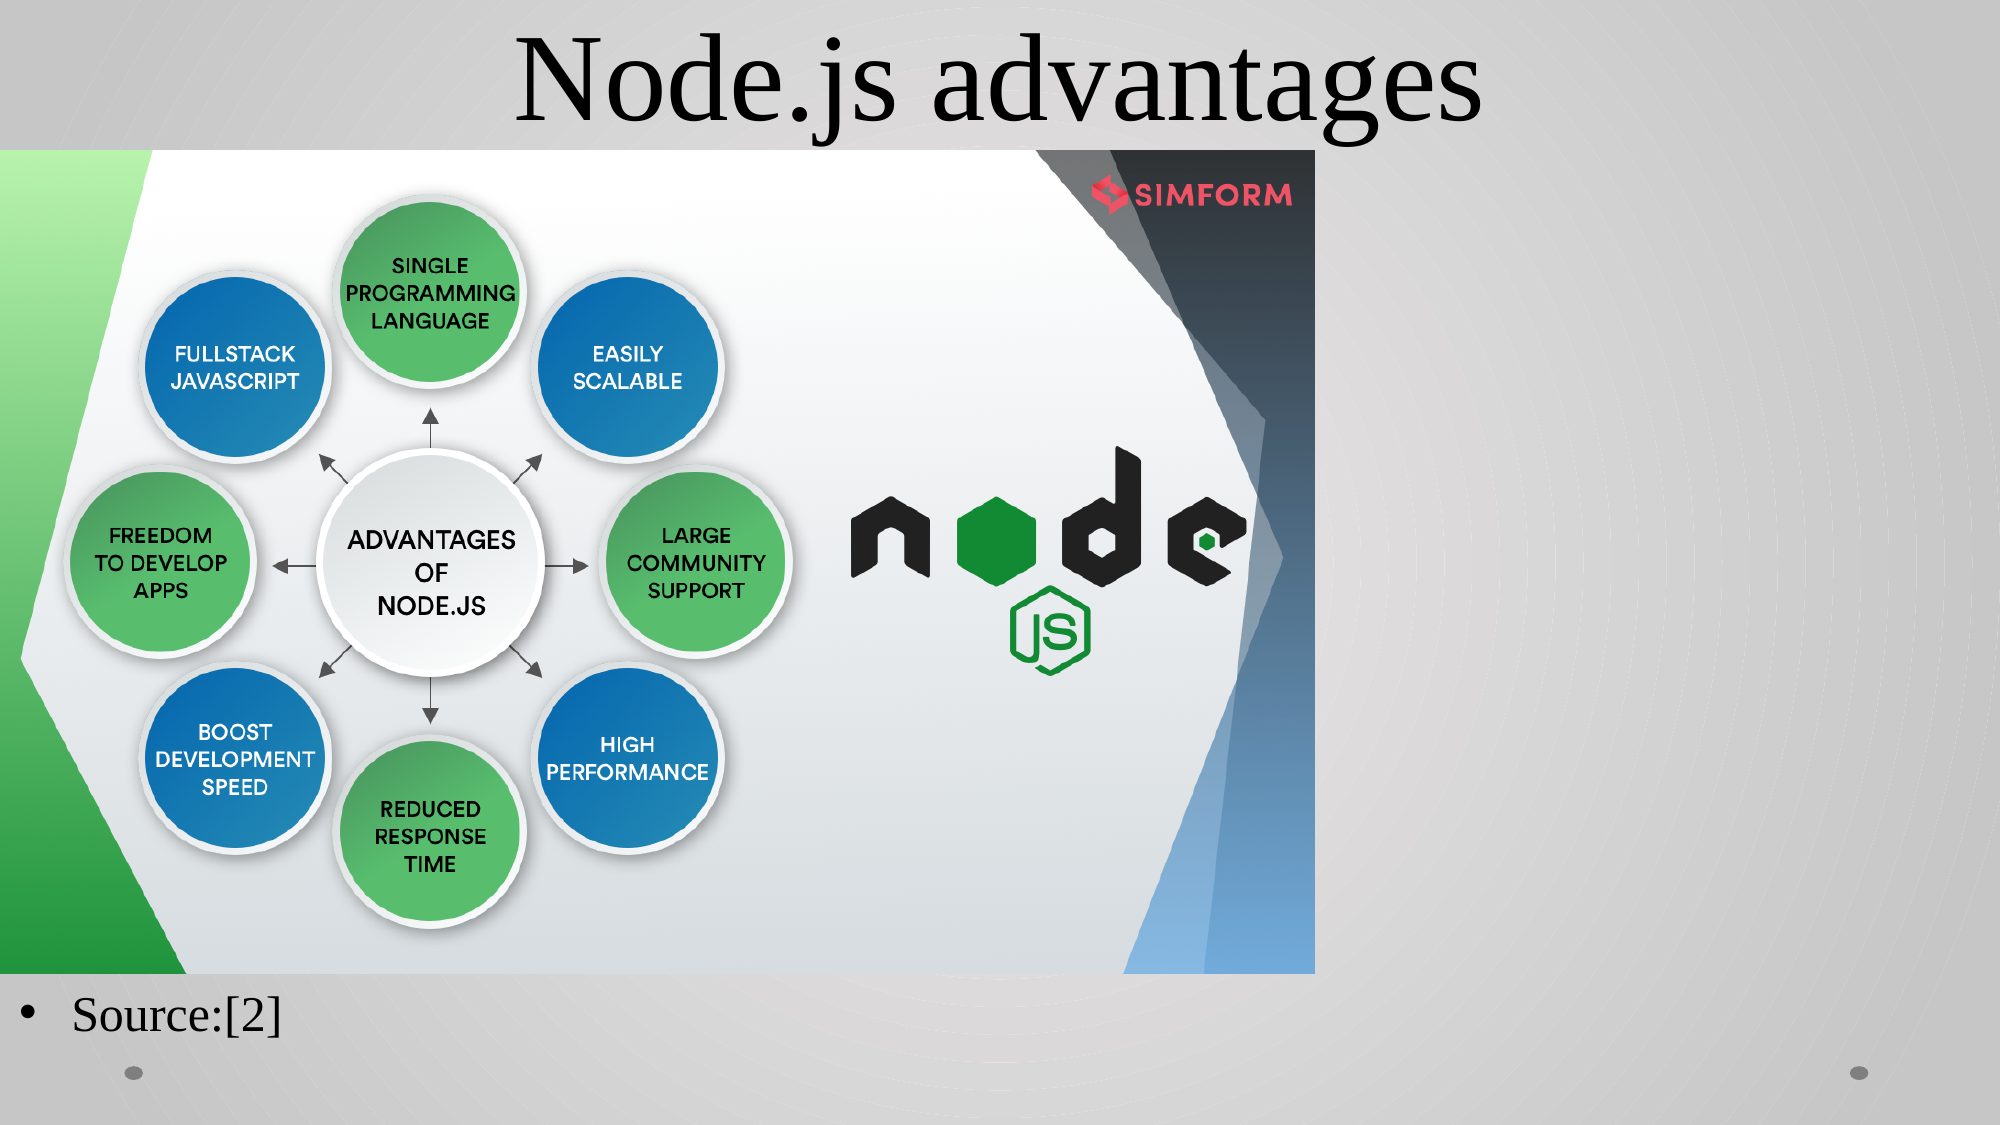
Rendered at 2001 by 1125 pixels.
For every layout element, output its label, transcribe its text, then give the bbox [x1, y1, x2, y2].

title Node.js advantages [106, 0, 1894, 152]
picture [0, 150, 1315, 975]
list Source:[2] [0, 974, 1464, 1125]
